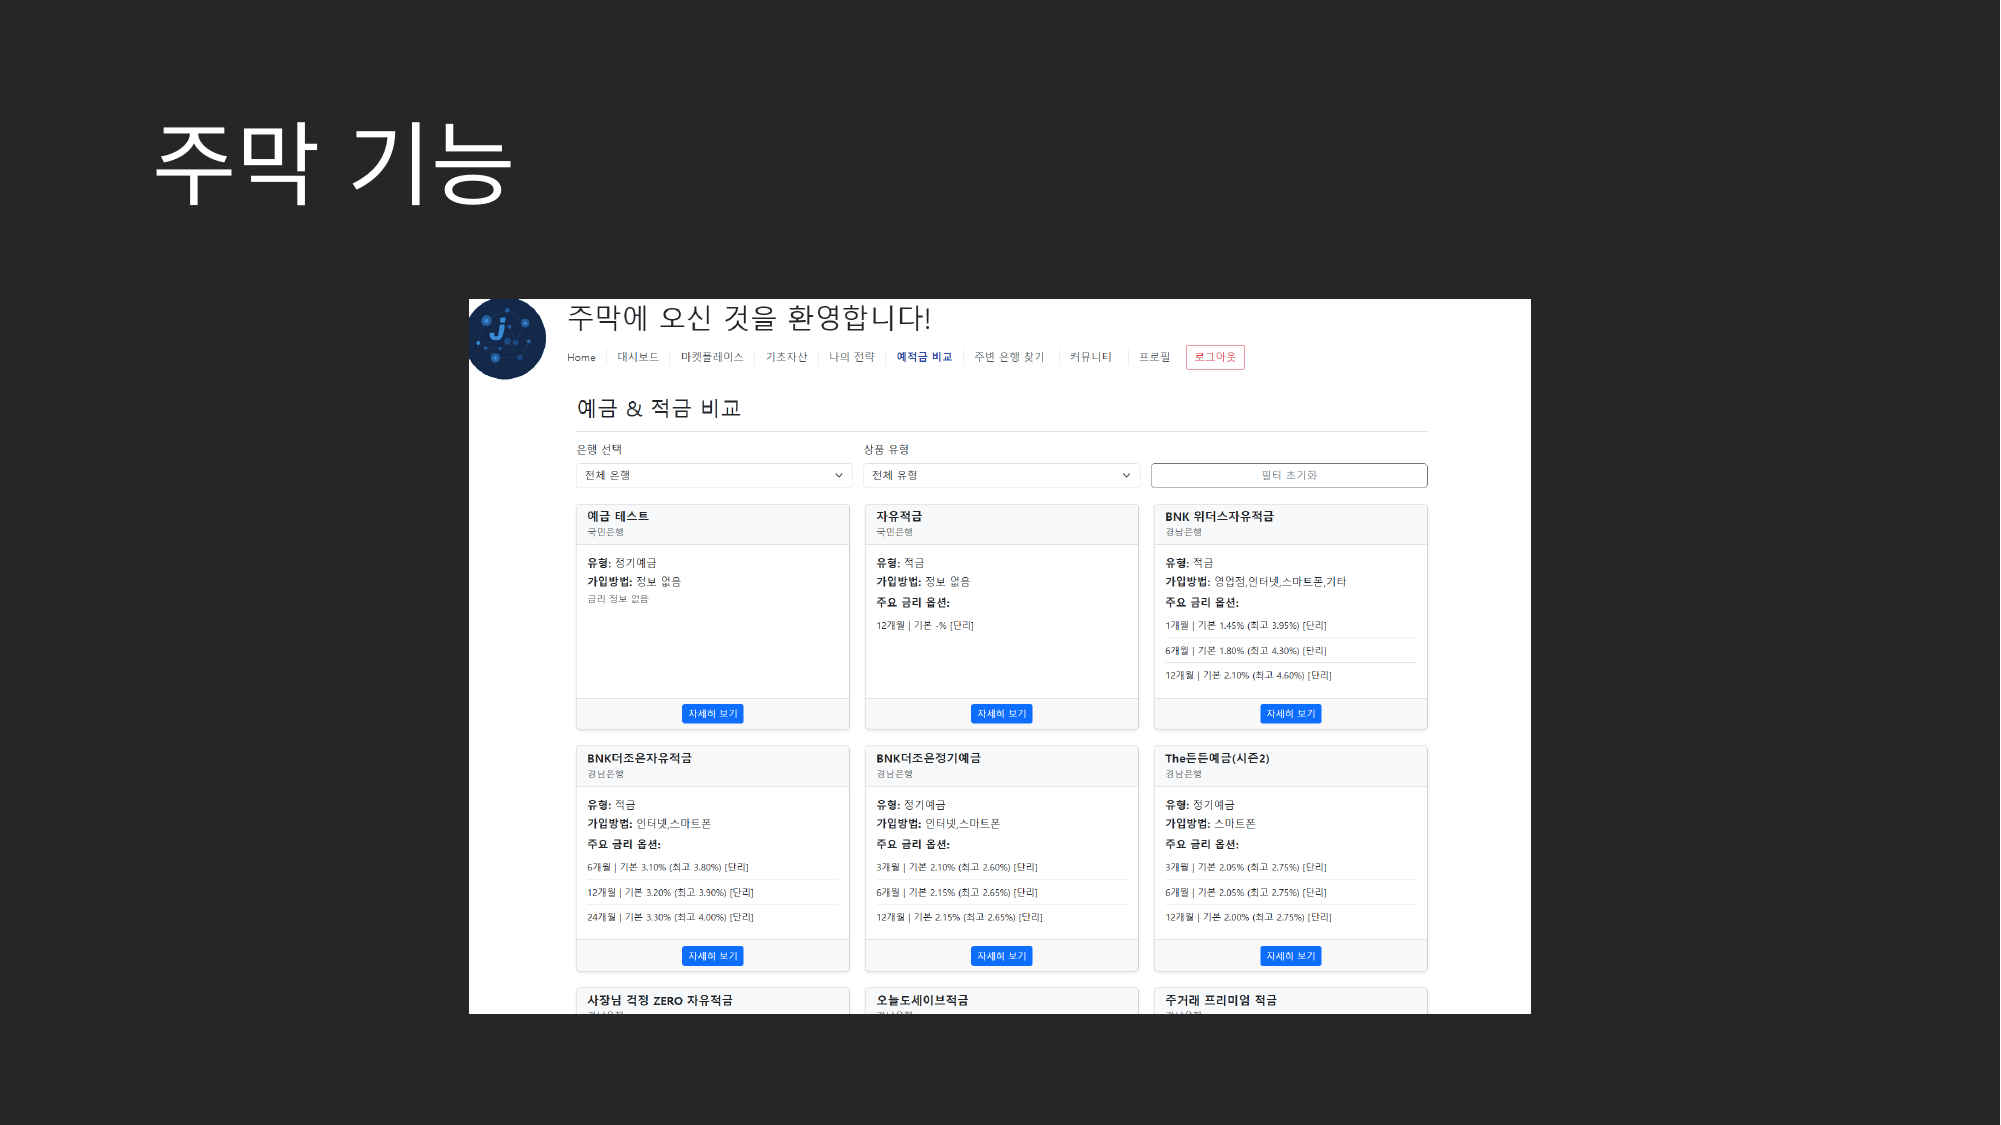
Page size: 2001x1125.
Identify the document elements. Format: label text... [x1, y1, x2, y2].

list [468, 299, 1531, 1014]
title 주막 기능 [137, 59, 1863, 278]
